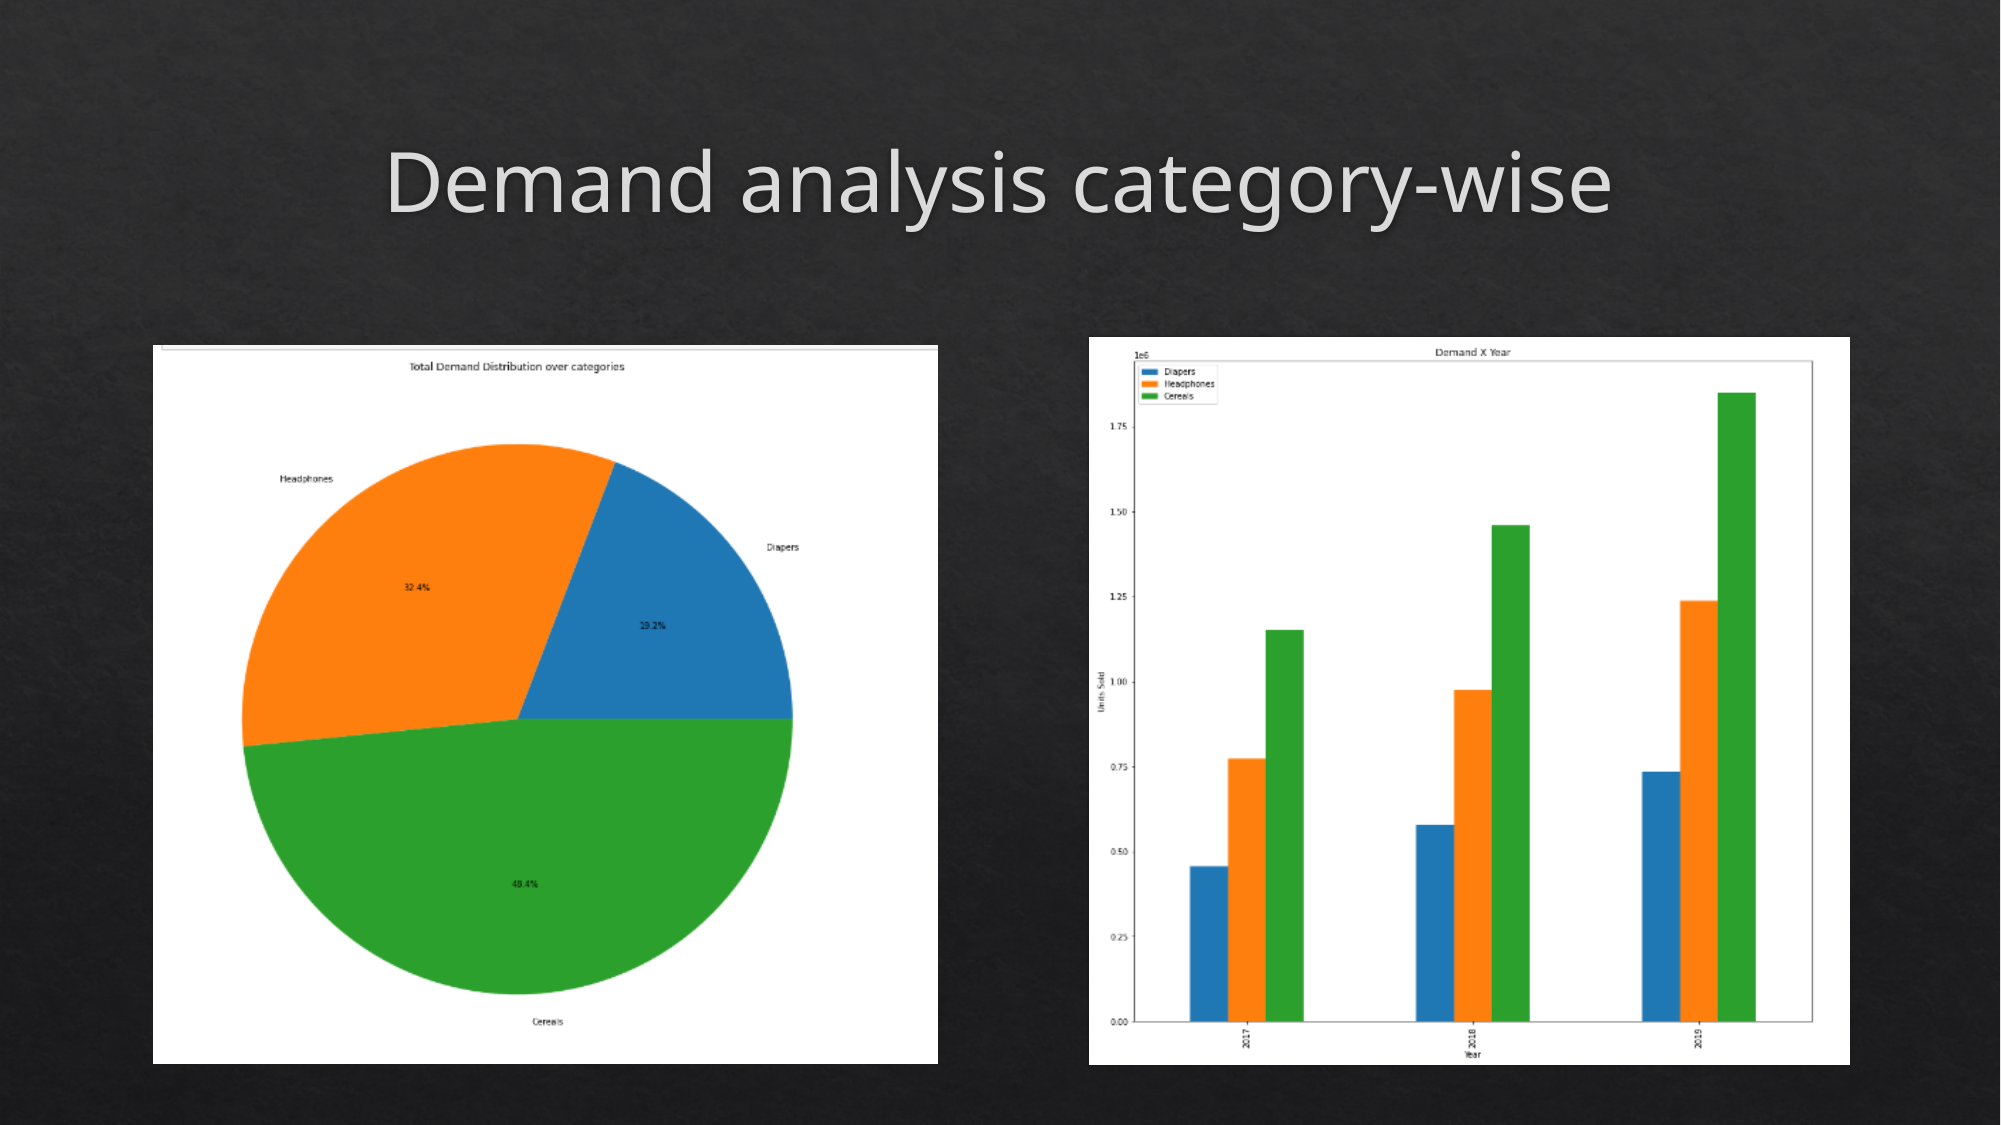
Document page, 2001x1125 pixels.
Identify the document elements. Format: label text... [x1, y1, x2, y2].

title Demand analysis category-wise [149, 99, 1849, 260]
picture [152, 345, 938, 1064]
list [1089, 337, 1851, 1065]
